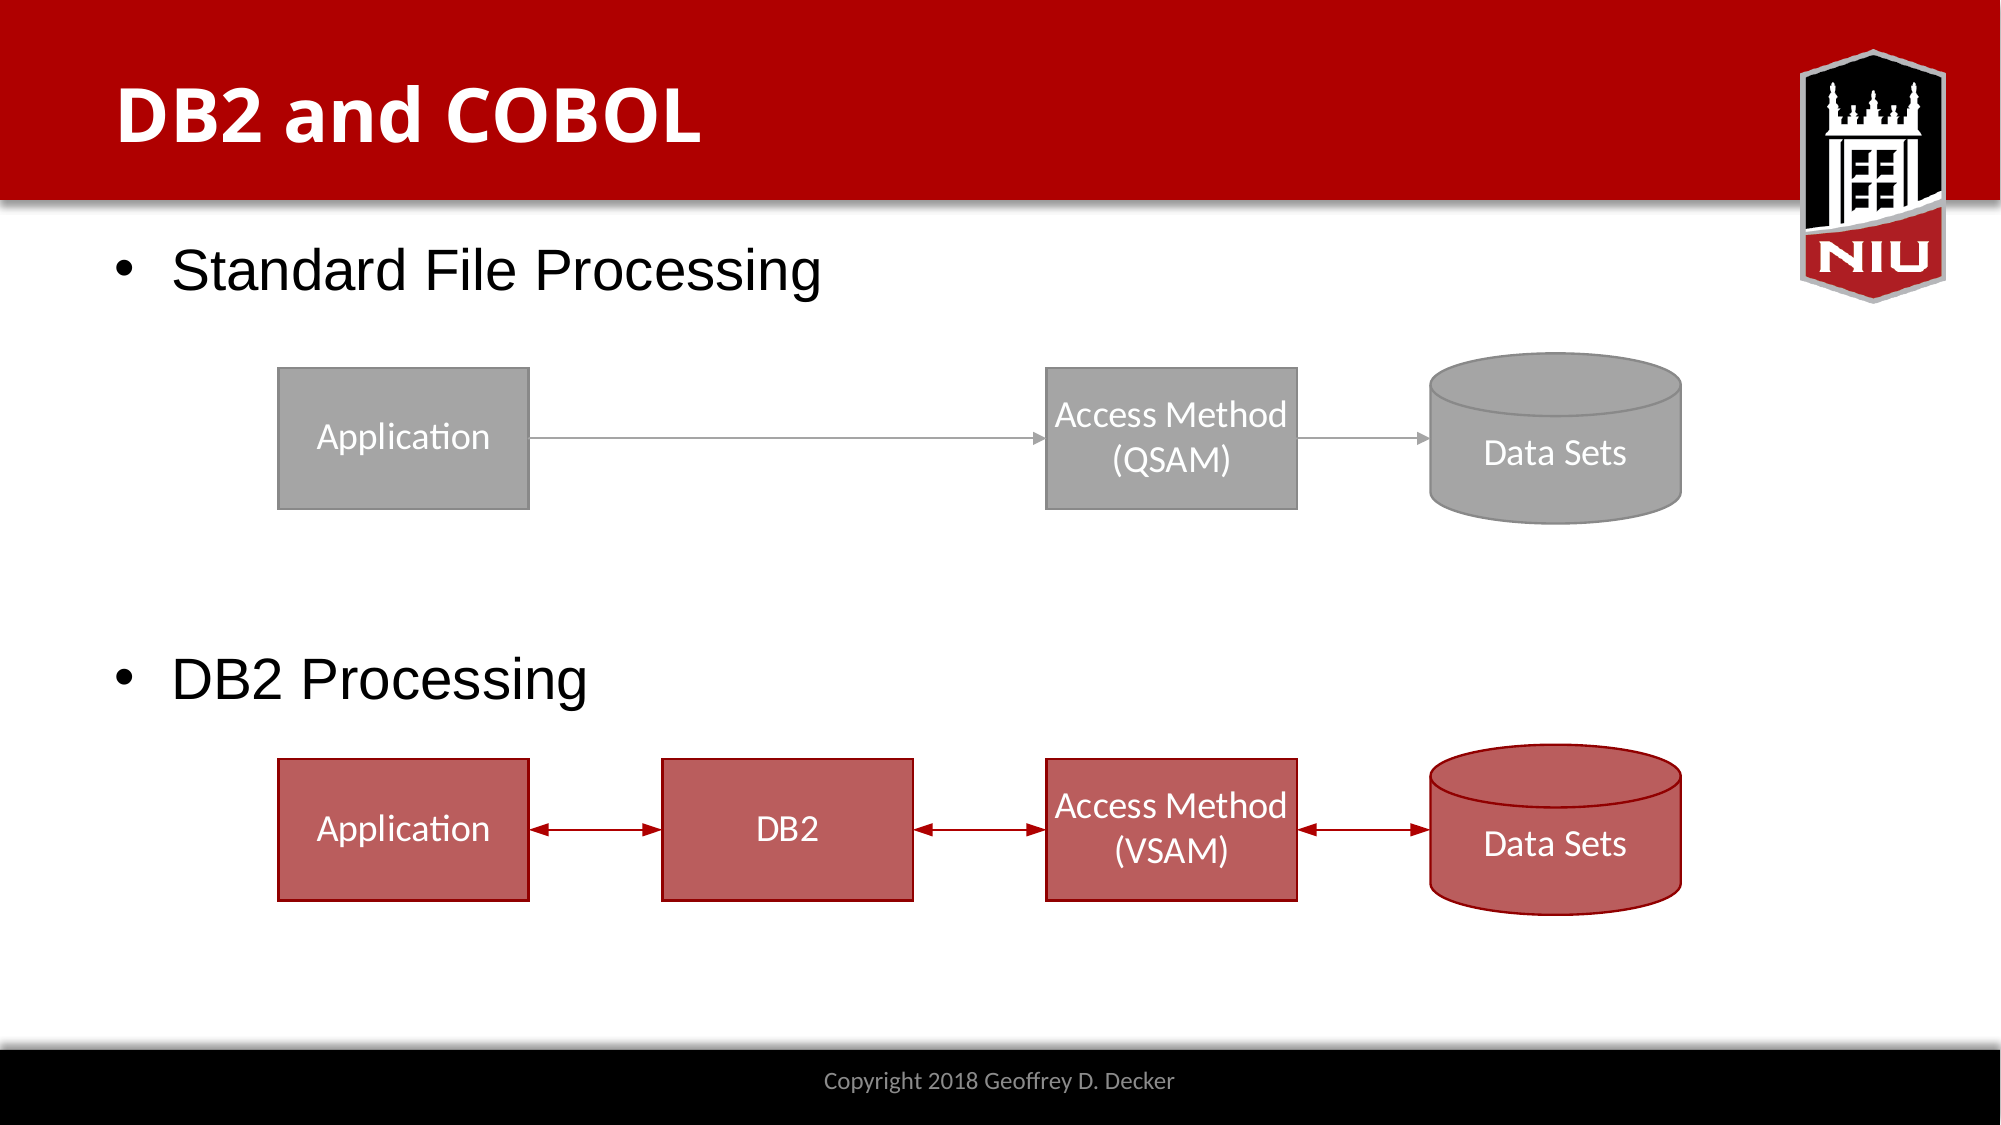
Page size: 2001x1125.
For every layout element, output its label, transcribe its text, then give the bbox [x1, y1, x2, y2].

footer Copyright 2018 Geoffrey D. Decker [683, 1050, 1317, 1110]
title DB2 and COBOL [99, 24, 1750, 200]
picture [274, 349, 1683, 917]
list Standard File Processing DB2 Processing [99, 224, 1817, 988]
picture [1800, 49, 1946, 304]
